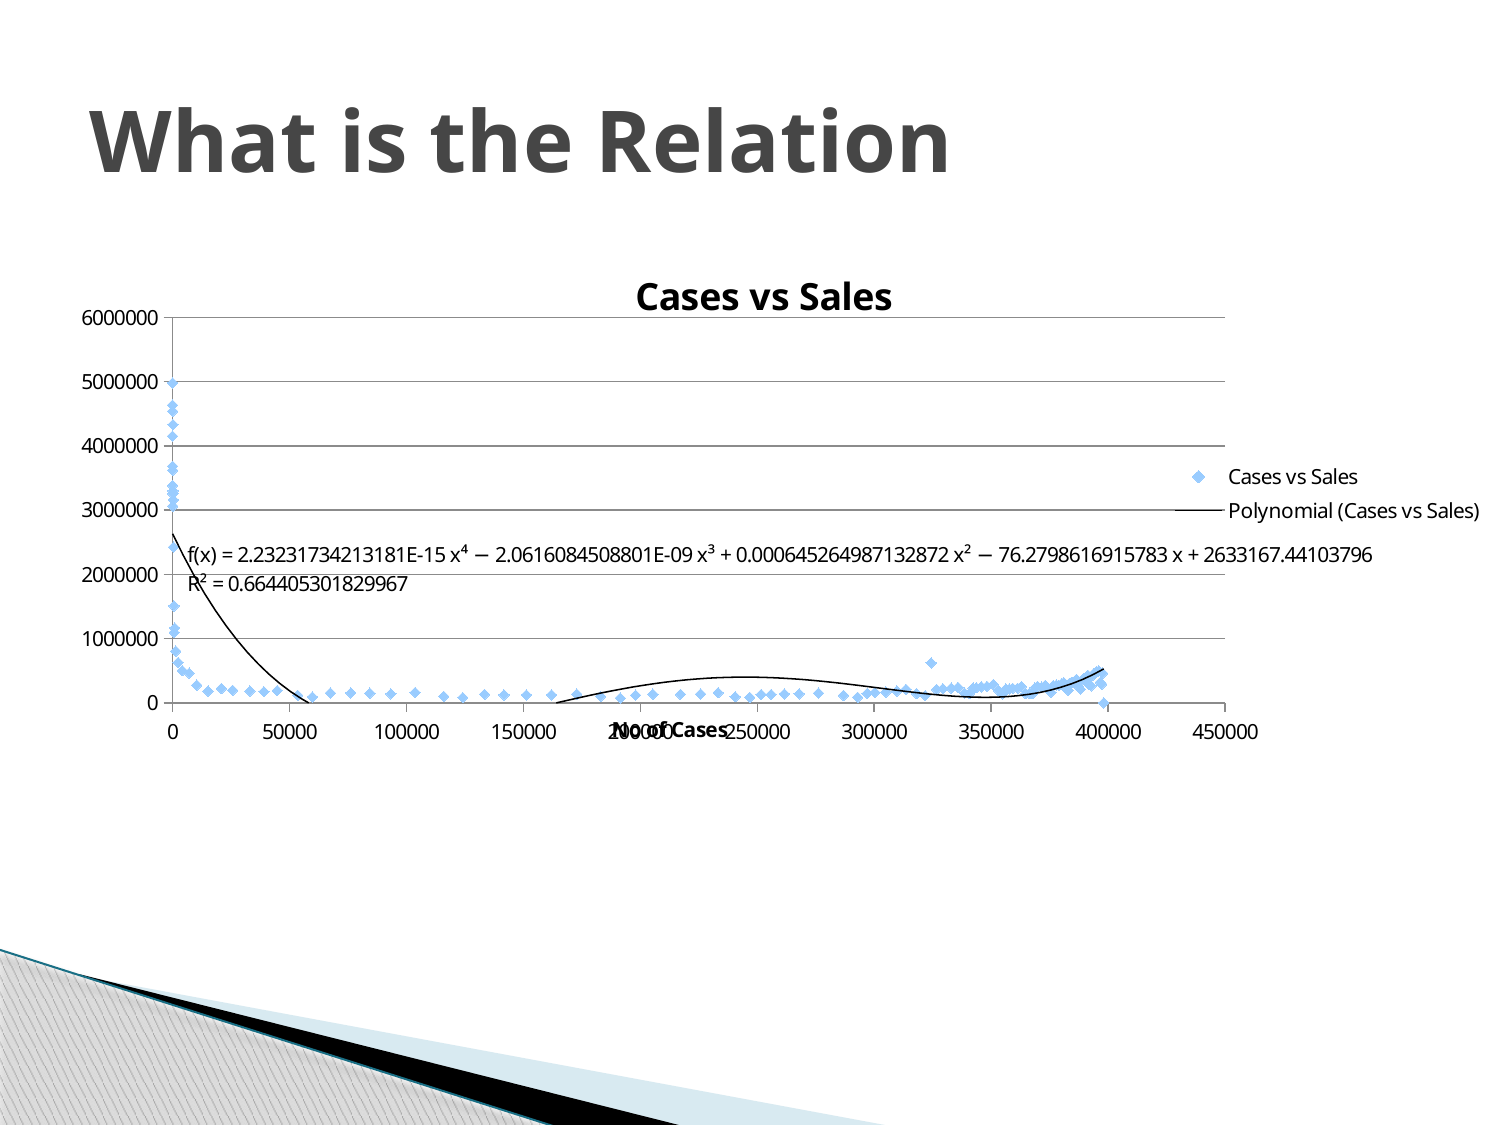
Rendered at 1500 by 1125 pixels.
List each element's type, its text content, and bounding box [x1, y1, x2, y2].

chart [68, 237, 1500, 751]
title What is the Relation [75, 45, 1425, 233]
